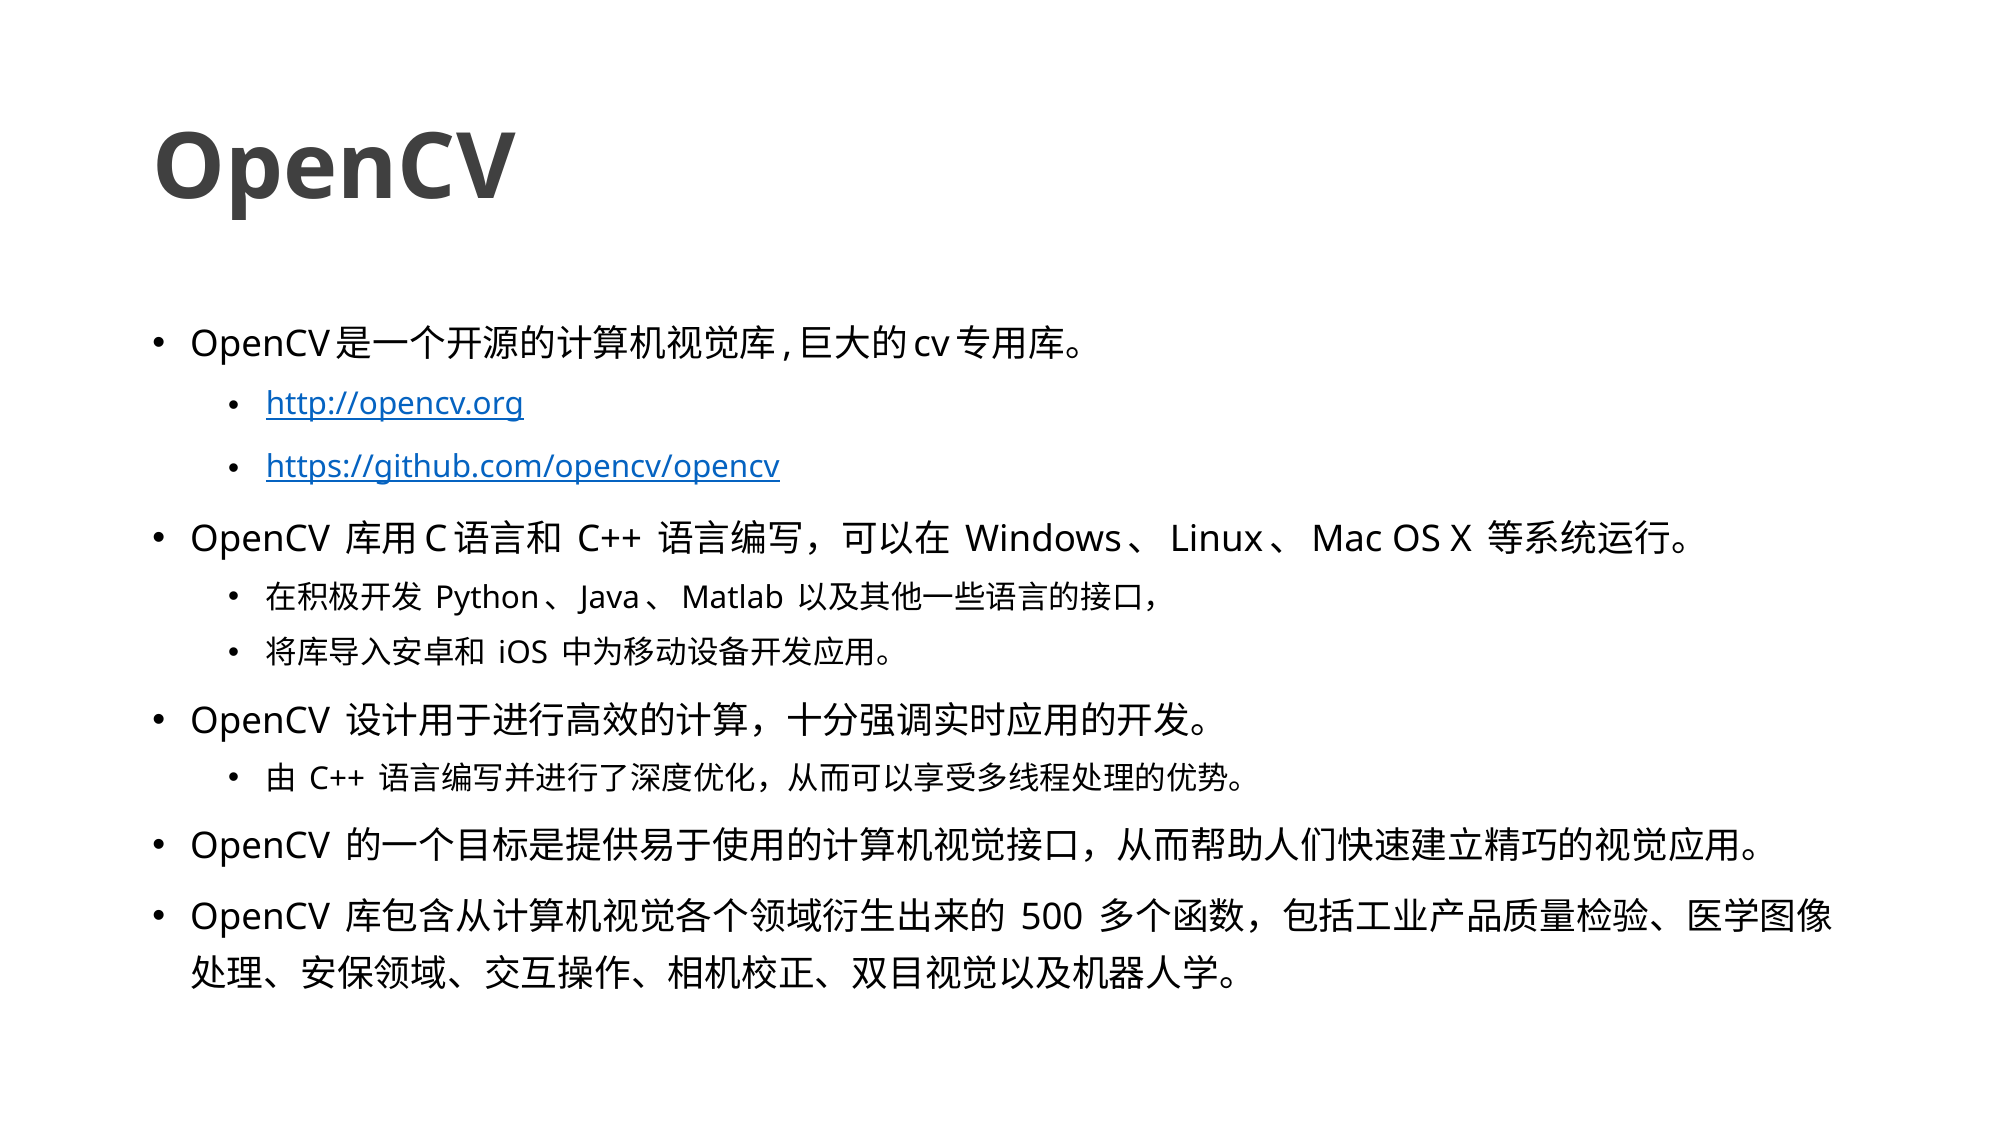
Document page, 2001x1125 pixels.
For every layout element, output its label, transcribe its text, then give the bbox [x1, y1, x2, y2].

list OpenCV是一个开源的计算机视觉库,巨大的cv专用库。 http://opencv.org https://github.com/opencv/opencv OpenCV 库用C语言和 C++ 语言编写，可以在 Windows、Linux、Mac OS X 等系统运行。 在积极开发 Python、Java、Matlab 以及其他一些语言的接口， 将库导入安卓和 iOS 中为移动设备开发应用。 OpenCV 设计用于进行高效的计算，十分强调实时应用的开发。 由 C++ 语言编写并进行了深度优化，从而可以享受多线程处理的优势。 OpenCV 的一个目标是提供易于使用的计算机视觉接口，从而帮助人们快速建立精巧的视觉应用。 OpenCV 库包含从计算机视觉各个领域衍生出来的 500 多个函数，包括工业产品质量检验、医学图像处理、安保领域、交互操作、相机校正、双目视觉以及机器人学。 [137, 299, 1863, 1014]
title OpenCV [137, 59, 1863, 278]
